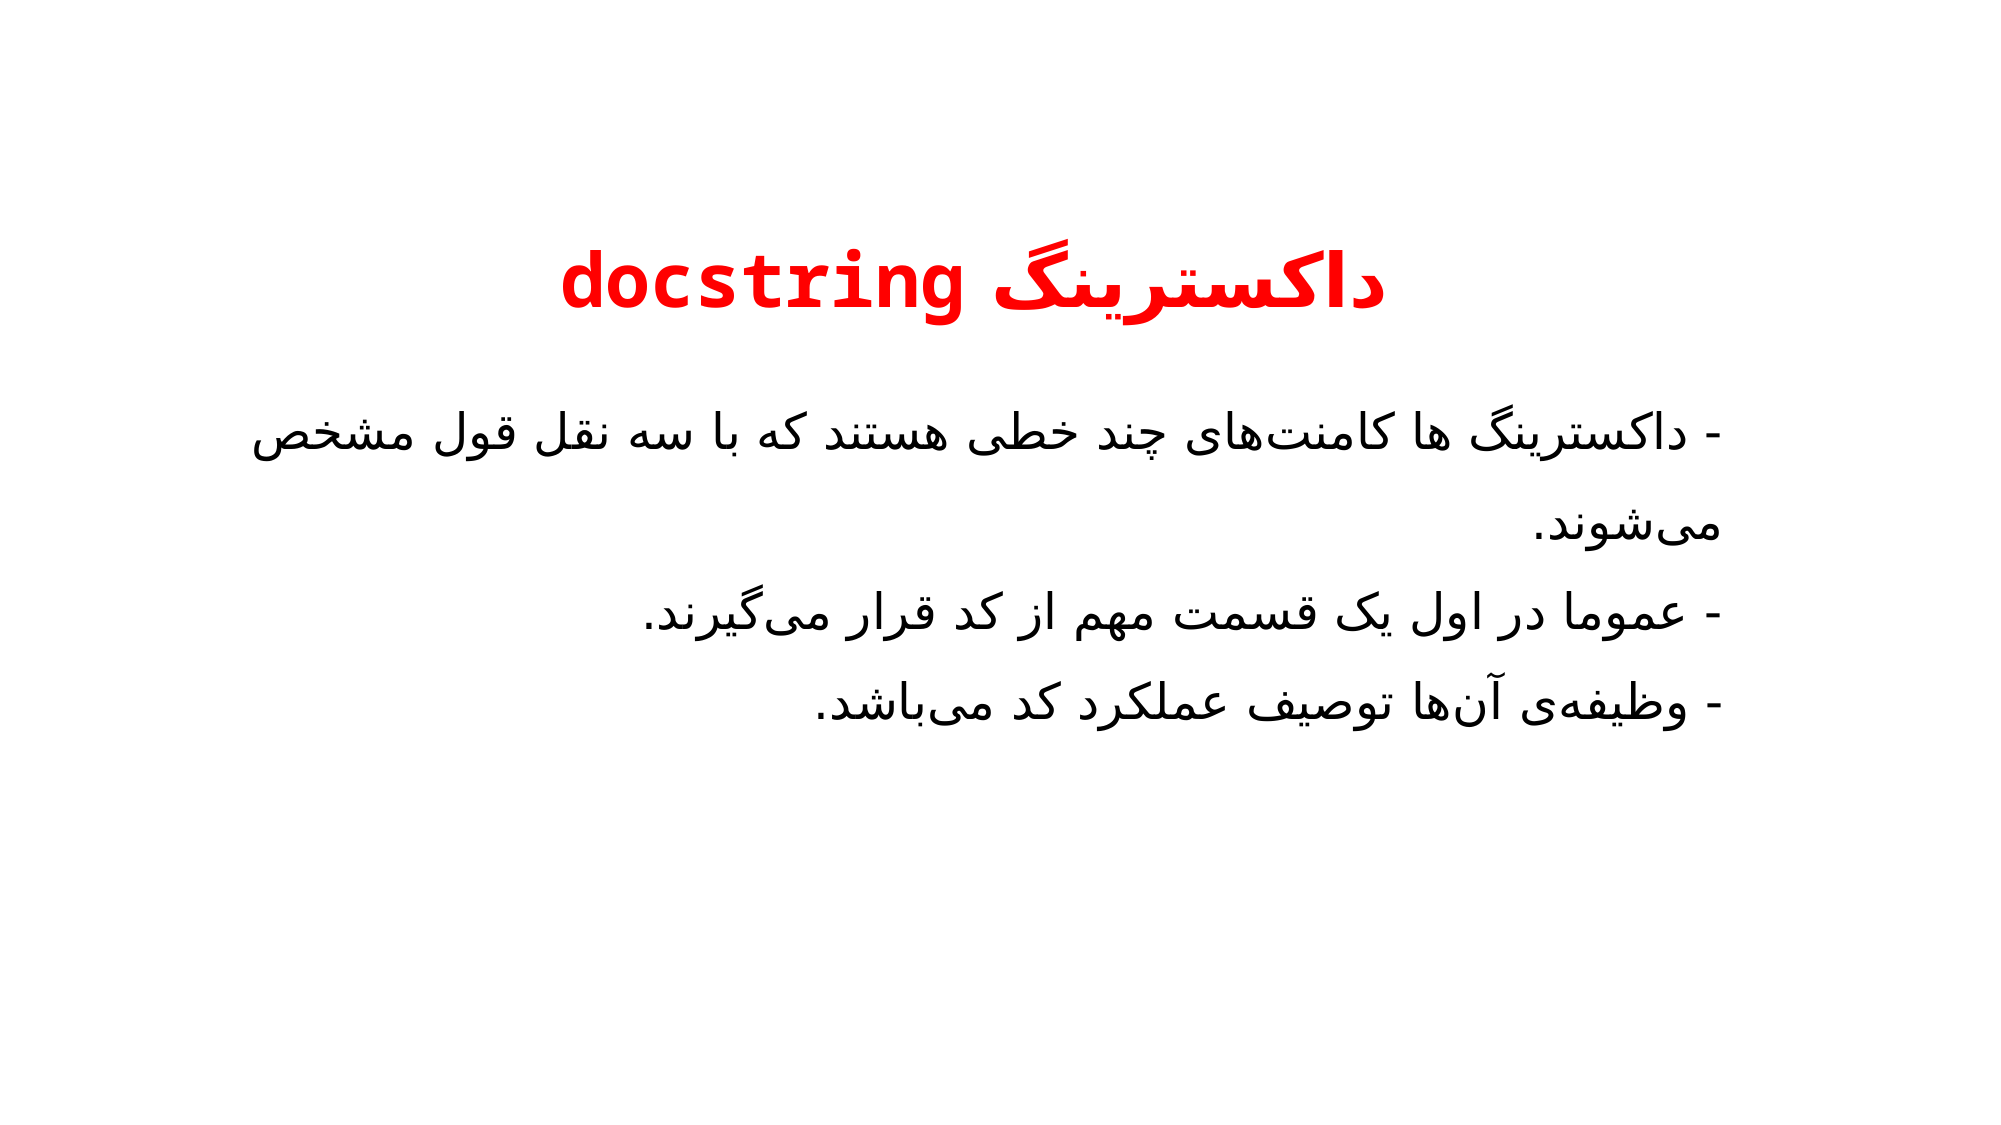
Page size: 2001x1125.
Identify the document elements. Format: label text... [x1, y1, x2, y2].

text_box - داکسترینگ ها کامنت‌های چند خطی هستند که با سه نقل قول مشخص می‌شوند. - عموما در اول یک قسمت مهم از کد قرار می‌گیرند. - وظیفه‌ی آن‌ها توصیف عملکرد کد می‌باشد. [209, 422, 1739, 792]
title داکسترینگ docstring [344, 219, 1605, 332]
